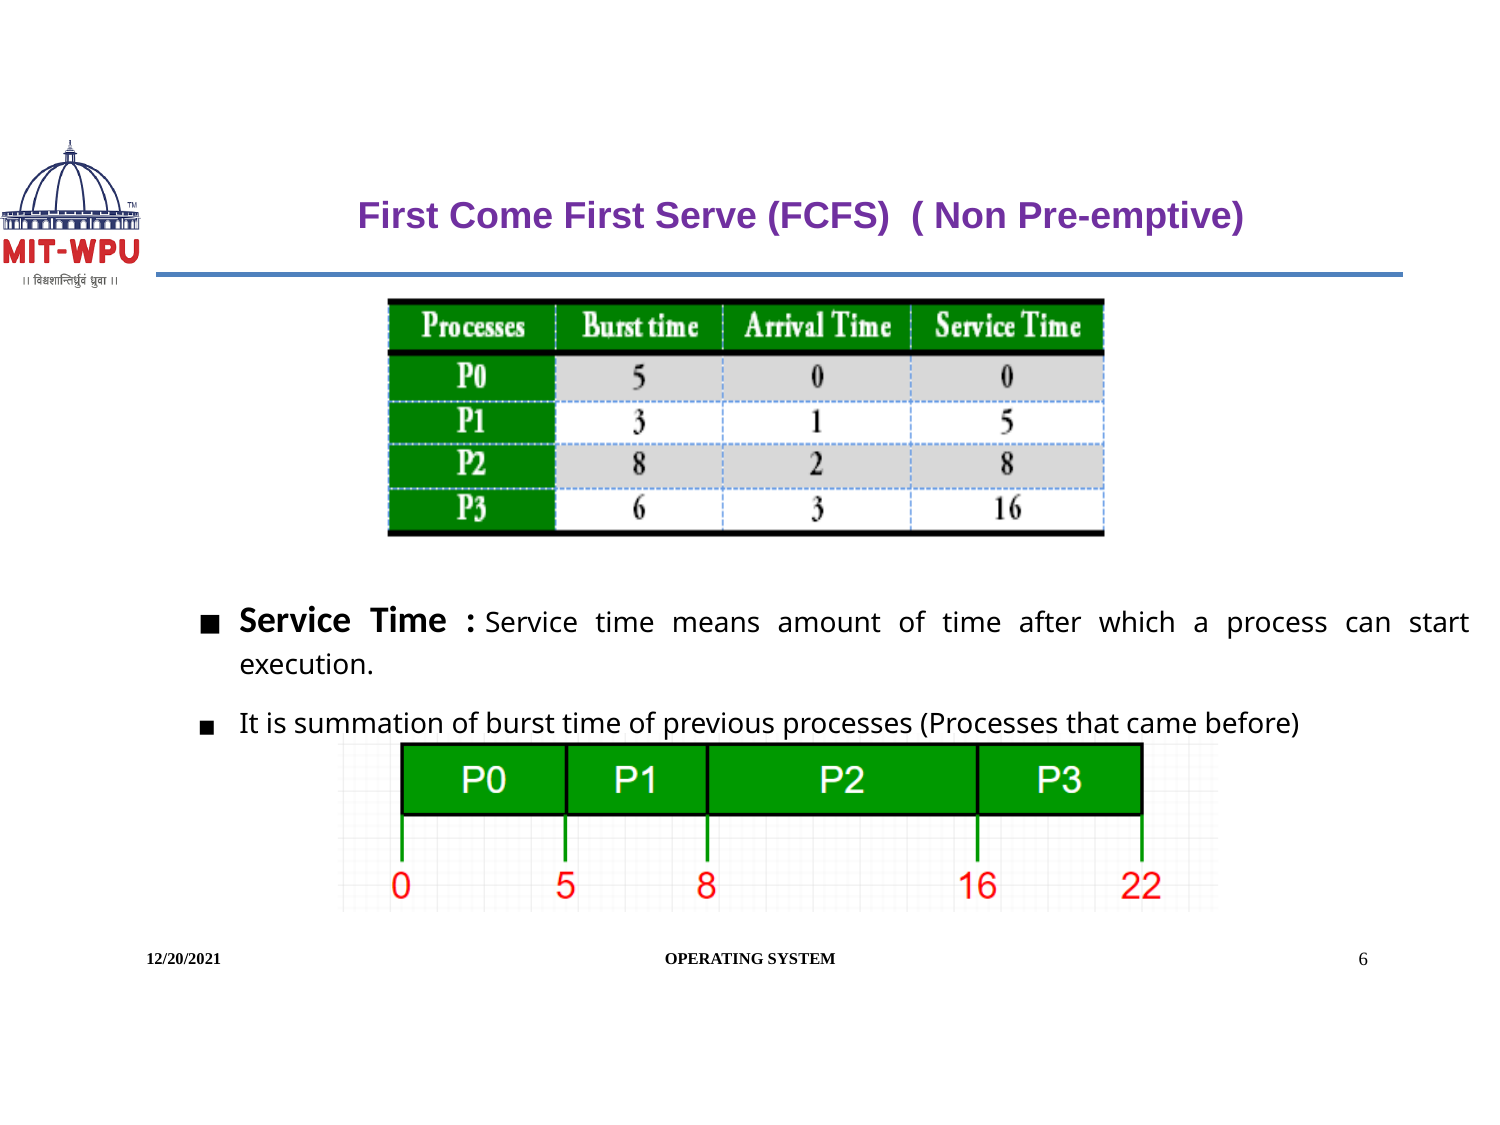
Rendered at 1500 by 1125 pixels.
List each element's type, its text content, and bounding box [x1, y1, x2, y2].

picture [0, 140, 157, 289]
slide_number ‹#› [1218, 935, 1380, 981]
footer OPERATING SYSTEM [453, 935, 1047, 981]
picture [337, 733, 1219, 912]
title First Come First Serve (FCFS) ( Non Pre-emptive) [346, 177, 1500, 243]
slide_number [135, 935, 440, 981]
picture [337, 296, 1156, 548]
text_box Service Time : Service time means amount of time after which a process can start execution. It is summation of burst time of previous processes (Processes that came before) [186, 580, 1482, 704]
